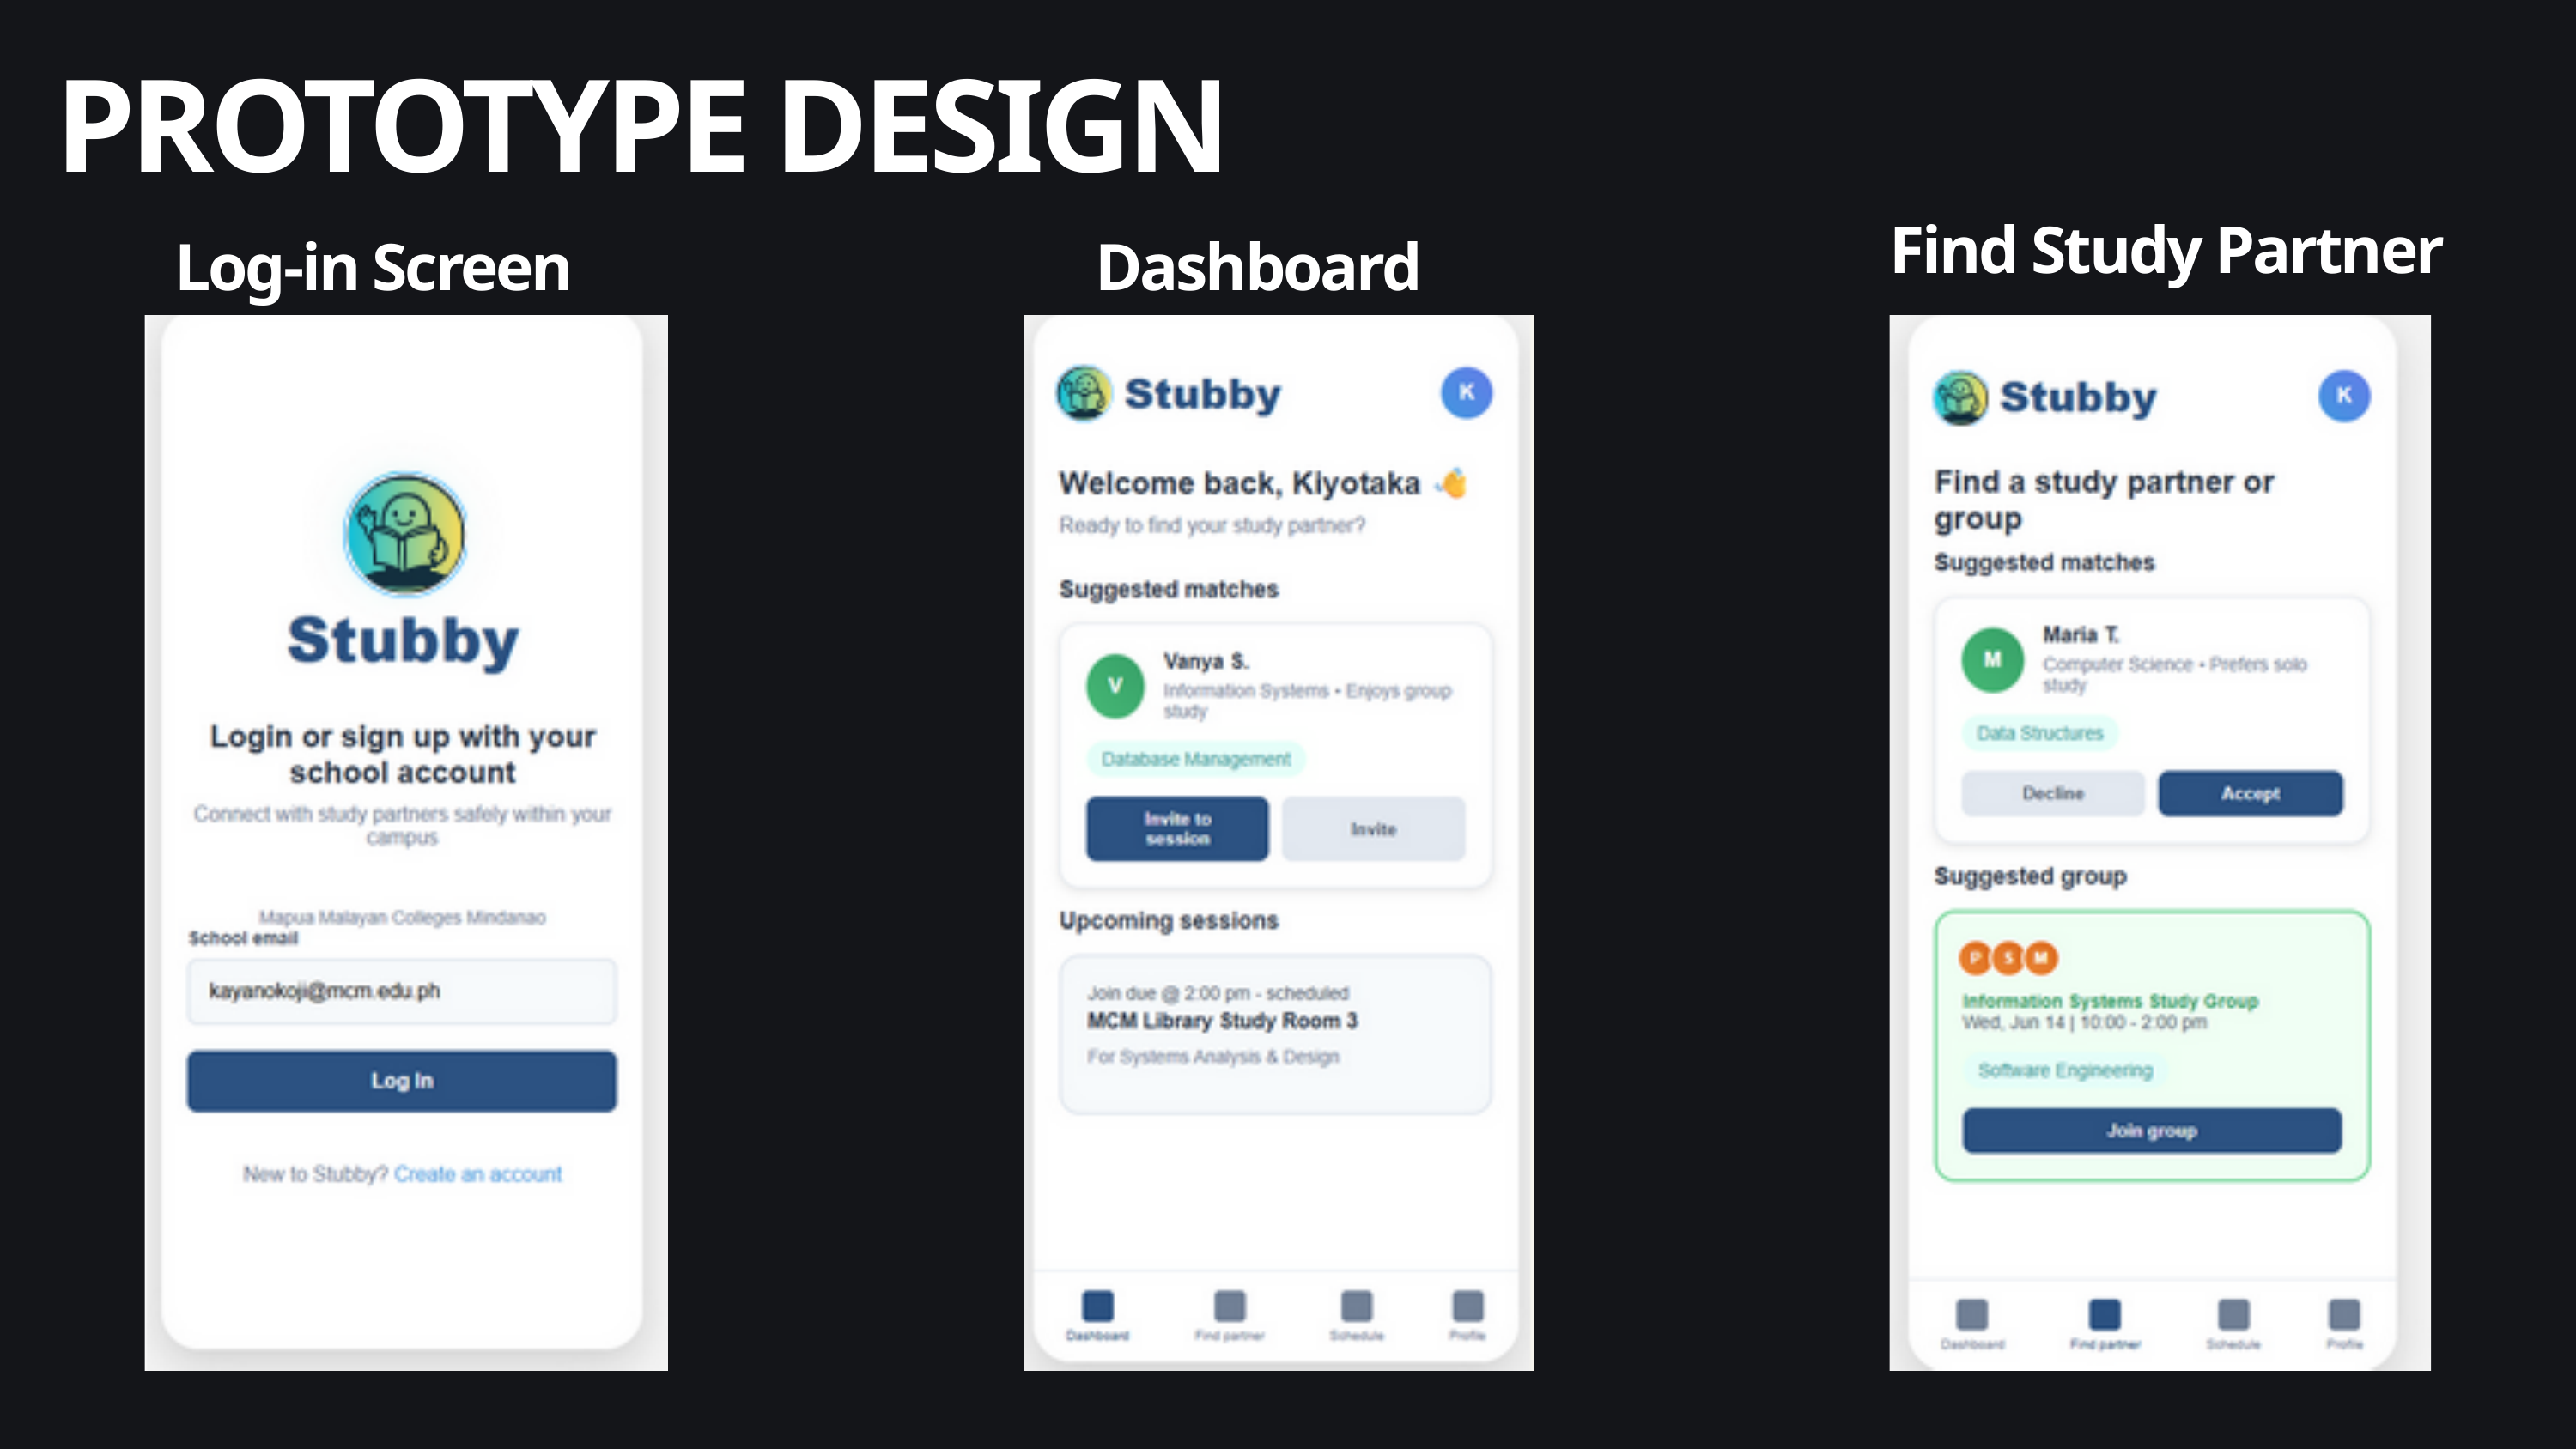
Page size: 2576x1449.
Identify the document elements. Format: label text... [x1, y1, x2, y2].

text_box PROTOTYPE DESIGN [55, 64, 1550, 197]
text_box Dashboard [1095, 236, 1606, 305]
text_box Find Study Partner [1889, 219, 2479, 287]
text_box [144, 315, 668, 1371]
text_box [1889, 315, 2432, 1371]
text_box [1024, 315, 1534, 1371]
text_box Log-in Screen [174, 236, 669, 305]
